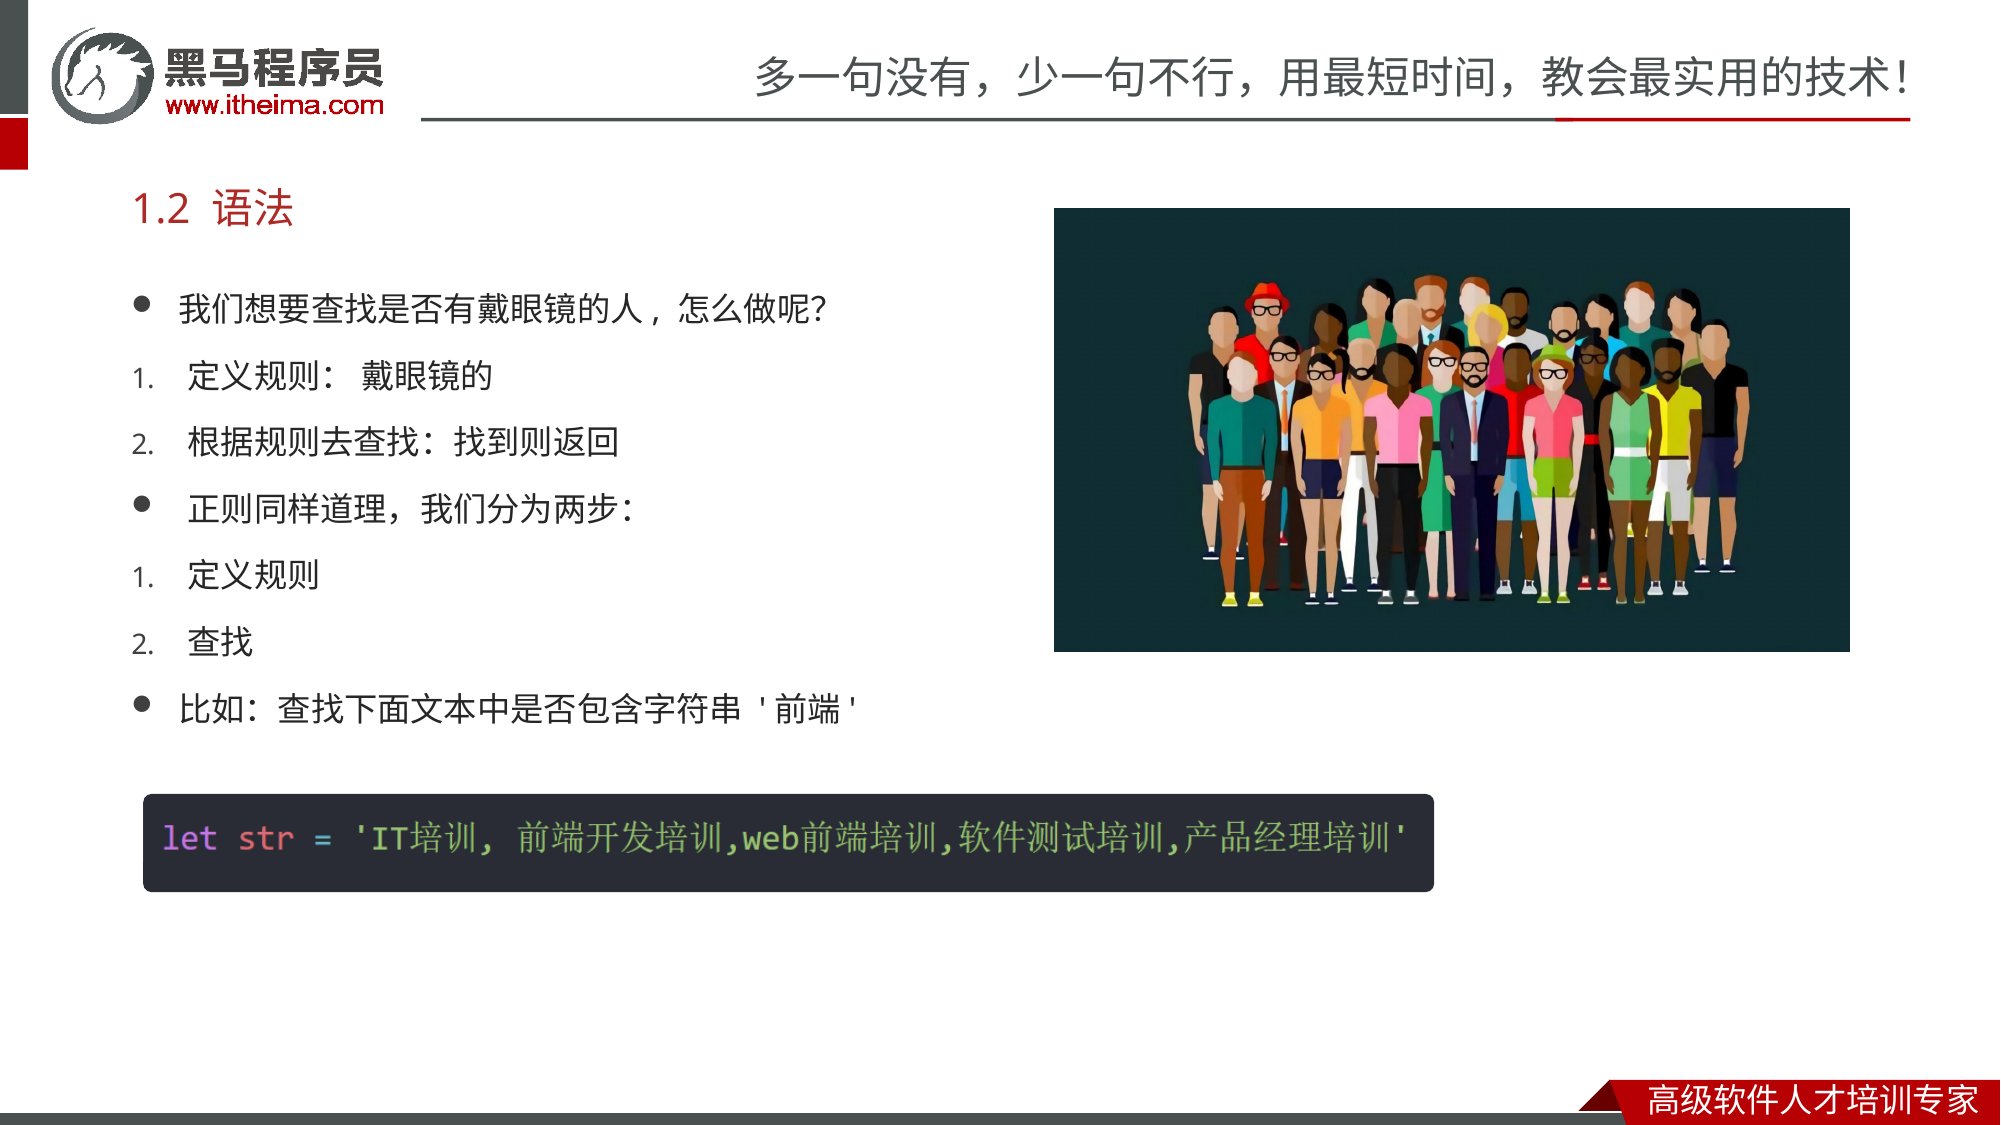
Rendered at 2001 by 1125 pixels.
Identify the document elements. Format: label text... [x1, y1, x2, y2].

picture [50, 26, 384, 125]
list 我们想要查找是否有戴眼镜的人, 怎么做呢？ 定义规则： 戴眼镜的 根据规则去查找：找到则返回 正则同样道理，我们分为两步： 定义规则 查找 比如：查找下面文本中是否包含字符串 '前端' [116, 261, 1876, 1008]
picture [1054, 208, 1850, 653]
picture [142, 793, 1435, 893]
title 1.2 语法 [116, 164, 1880, 250]
